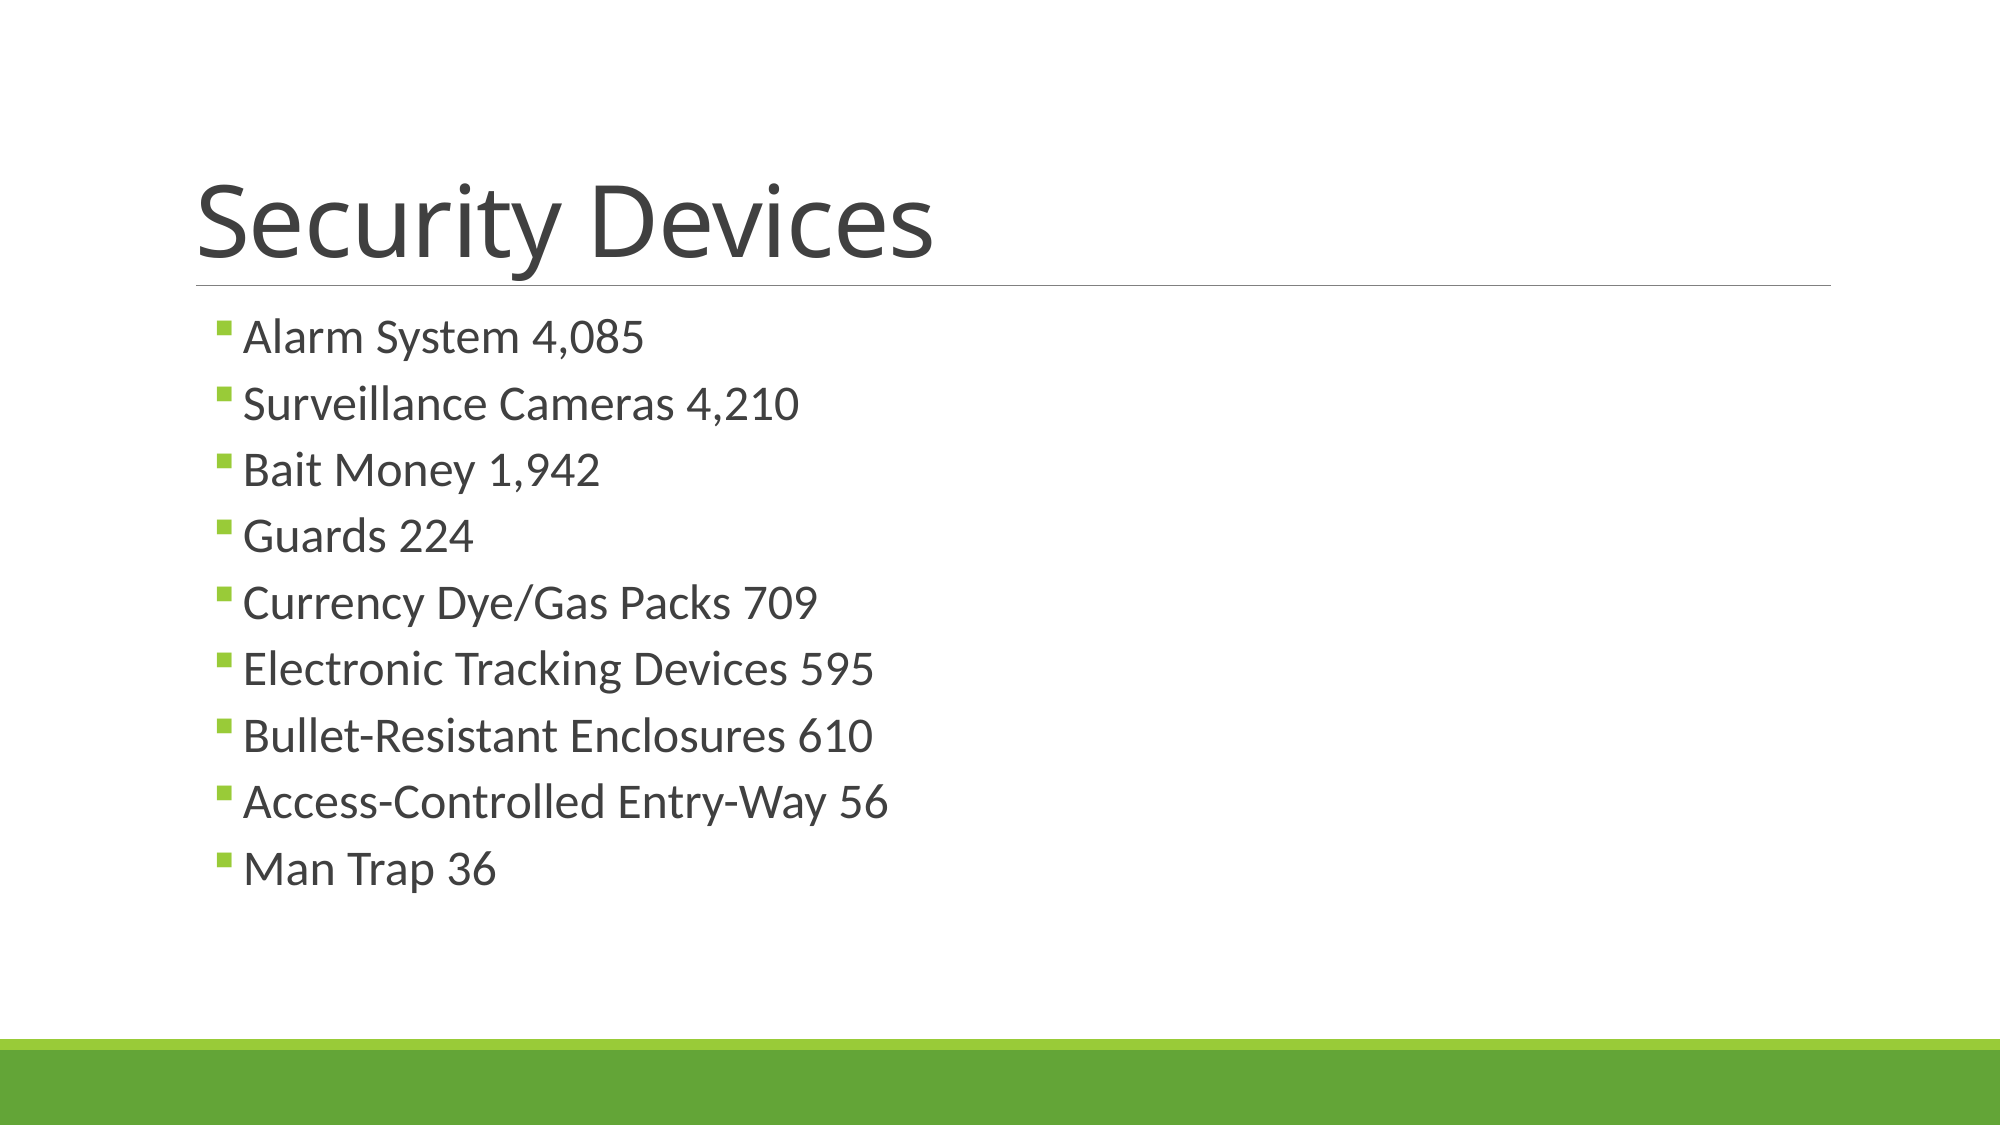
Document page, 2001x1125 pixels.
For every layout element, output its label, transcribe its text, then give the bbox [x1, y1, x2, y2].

title Security Devices [180, 47, 1830, 285]
list Alarm System 4,085 Surveillance Cameras 4,210 Bait Money 1,942 Guards 224 Currency Dye/Gas Packs 709 Electronic Tracking Devices 595 Bullet-Resistant Enclosures 610 Access-Controlled Entry-Way 56 Man Trap 36 [180, 302, 1830, 963]
